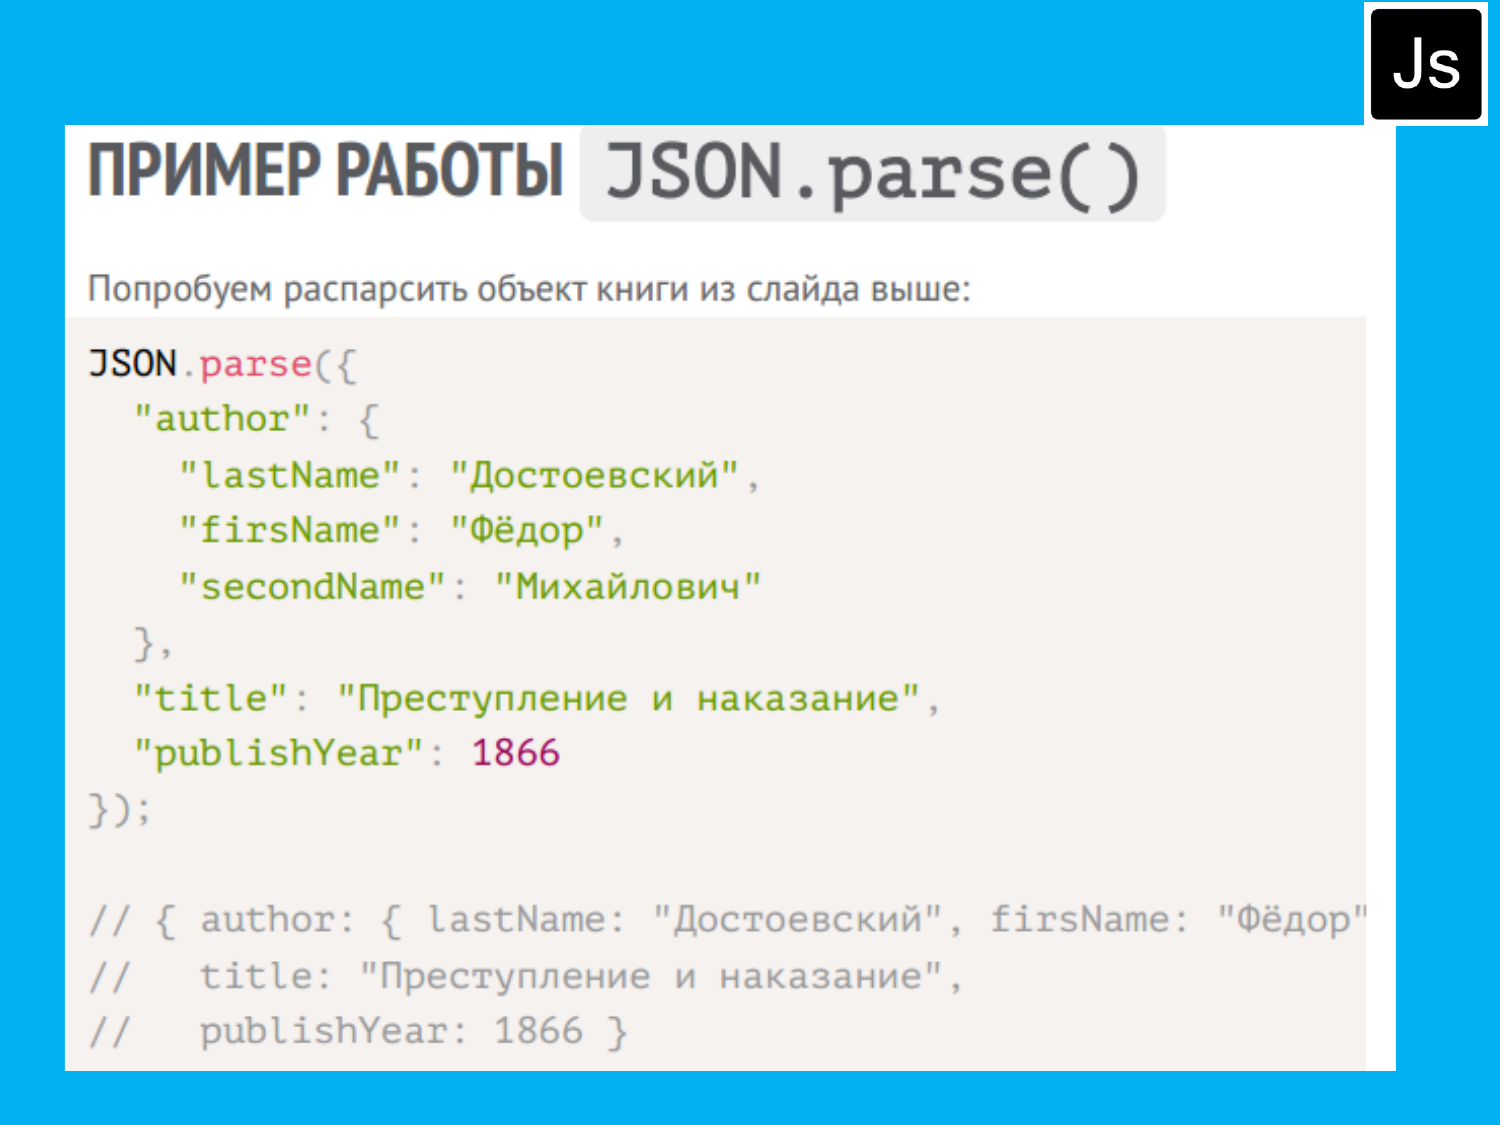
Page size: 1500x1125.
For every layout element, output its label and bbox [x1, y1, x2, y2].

picture [65, 3, 1487, 1070]
